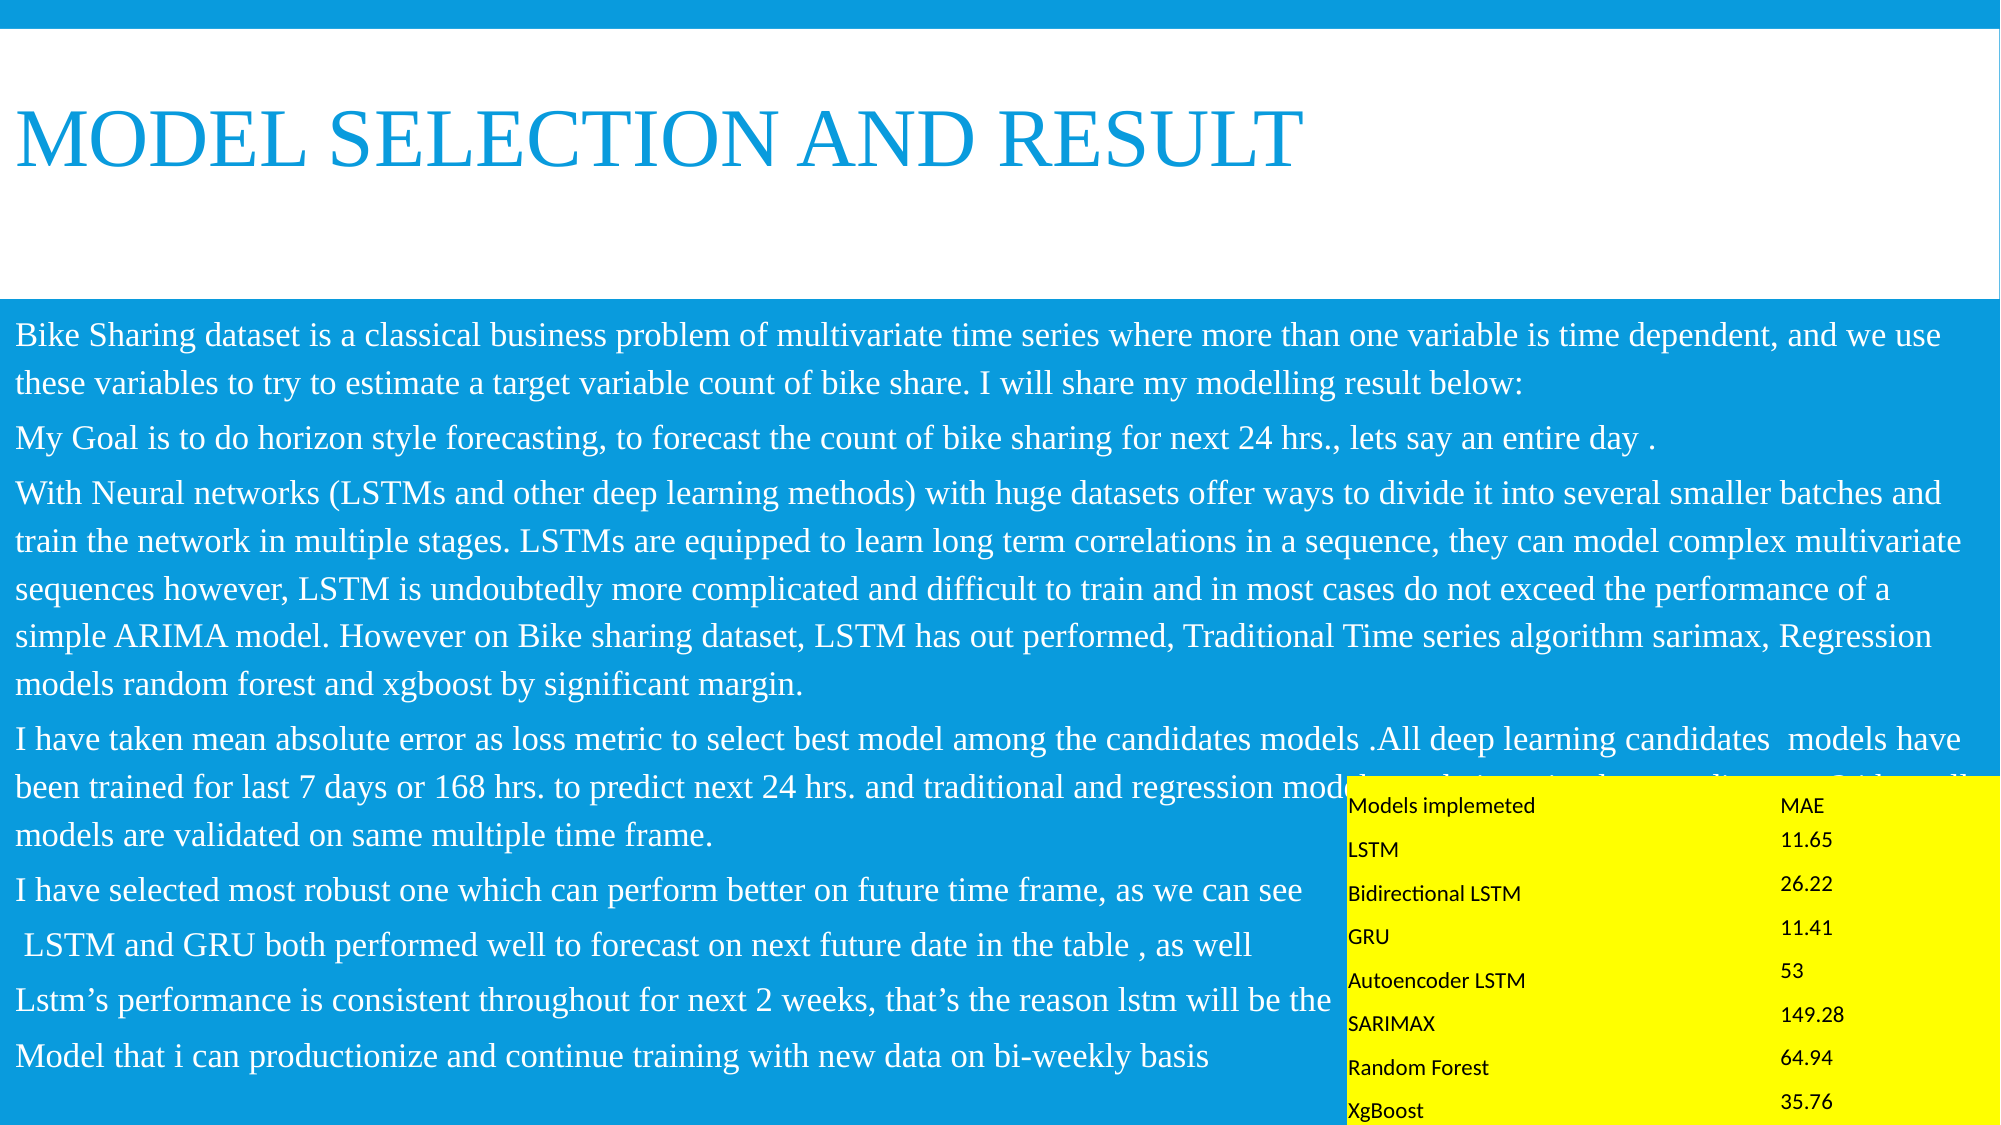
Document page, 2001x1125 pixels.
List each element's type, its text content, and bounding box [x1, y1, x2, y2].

table_cell 26.22 [1779, 863, 2000, 907]
table_header Models implemeted [1347, 776, 1779, 820]
table_cell 11.41 [1779, 907, 2000, 950]
list Bike Sharing dataset is a classical business problem of multivariate time series where more than one variable is time dependent, and we use these variables to try to estimate a target variable count of bike share. I will share my modelling result below: My Goal is to do horizon style forecasting, to forecast the count of bike sharing for next 24 hrs., lets say an entire day . With Neural networks (LSTMs and other deep learning methods) with huge datasets offer ways to divide it into several smaller batches and train the network in multiple stages. LSTMs are equipped to learn long term correlations in a sequence, they can model complex multivariate sequences however, LSTM is undoubtedly more complicated and difficult to train and in most cases do not exceed the performance of a simple ARIMA model. However on Bike sharing dataset, LSTM has out performed, Traditional Time series algorithm sarimax, Regression models random forest and xgboost by significant margin. I have taken mean absolute error as loss metric to select best model among the candidates models .All deep learning candidates models have been trained for last 7 days or 168 hrs. to predict next 24 hrs. and traditional and regression model are chain trained to predict next 24 hrs, all models are validated on same multiple time frame. I have selected most robust one which can perform better on future time frame, as we can see LSTM and GRU both performed well to forecast on next future date in the table , as well Lstm’s performance is consistent throughout for next 2 weeks, that’s the reason lstm will be the Model that i can productionize and continue training with new data on bi-weekly basis [0, 298, 2000, 1124]
table_cell Autoencoder LSTM [1347, 950, 1779, 994]
table_cell Bidirectional LSTM [1347, 863, 1779, 907]
table_cell 11.65 [1779, 820, 2000, 863]
table_cell GRU [1347, 907, 1779, 950]
table_cell 149.28 [1779, 994, 2000, 1038]
table_cell XgBoost [1347, 1081, 1779, 1125]
table_cell LSTM [1347, 820, 1779, 863]
table_cell Random Forest [1347, 1038, 1779, 1081]
title Model selection and result [0, 46, 2000, 235]
table_header MAE [1779, 776, 2000, 820]
table_cell 53 [1779, 950, 2000, 994]
table_cell 35.76 [1779, 1081, 2000, 1125]
table_cell SARIMAX [1347, 994, 1779, 1038]
table_cell 64.94 [1779, 1038, 2000, 1081]
